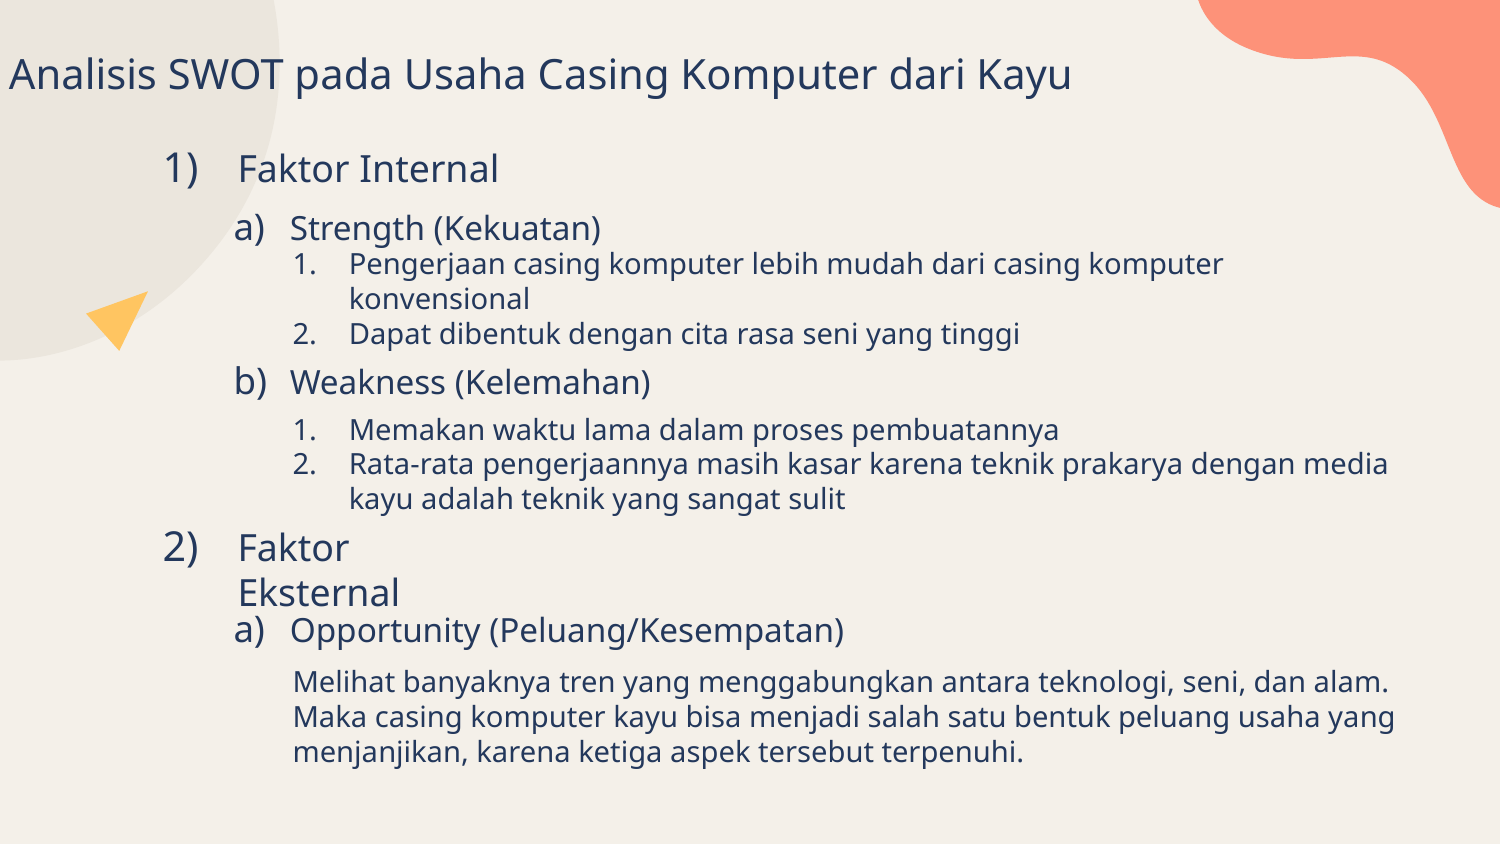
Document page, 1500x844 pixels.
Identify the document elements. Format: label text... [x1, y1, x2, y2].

text_box Pengerjaan casing komputer lebih mudah dari casing komputer konvensional Dapat dibentuk dengan cita rasa seni yang tinggi [277, 256, 1416, 340]
text_box Melihat banyaknya tren yang menggabungkan antara teknologi, seni, dan alam. Maka casing komputer kayu bisa menjadi salah satu bentuk peluang usaha yang menjanjikan, karena ketiga aspek tersebut terpenuhi. [277, 658, 1416, 775]
text_box Opportunity (Peluang/Kesempatan) [218, 600, 880, 658]
text_box Faktor Eksternal [147, 539, 538, 599]
text_box Weakness (Kelemahan) [218, 352, 680, 410]
title Analisis SWOT pada Usaha Casing Komputer dari Kayu [0, 32, 1105, 127]
text_box Memakan waktu lama dalam proses pembuatannya Rata-rata pengerjaannya masih kasar karena teknik prakarya dengan media kayu adalah teknik yang sangat sulit [277, 410, 1416, 517]
text_box Strength (Kekuatan) [218, 198, 632, 257]
text_box Faktor Internal [147, 138, 538, 198]
